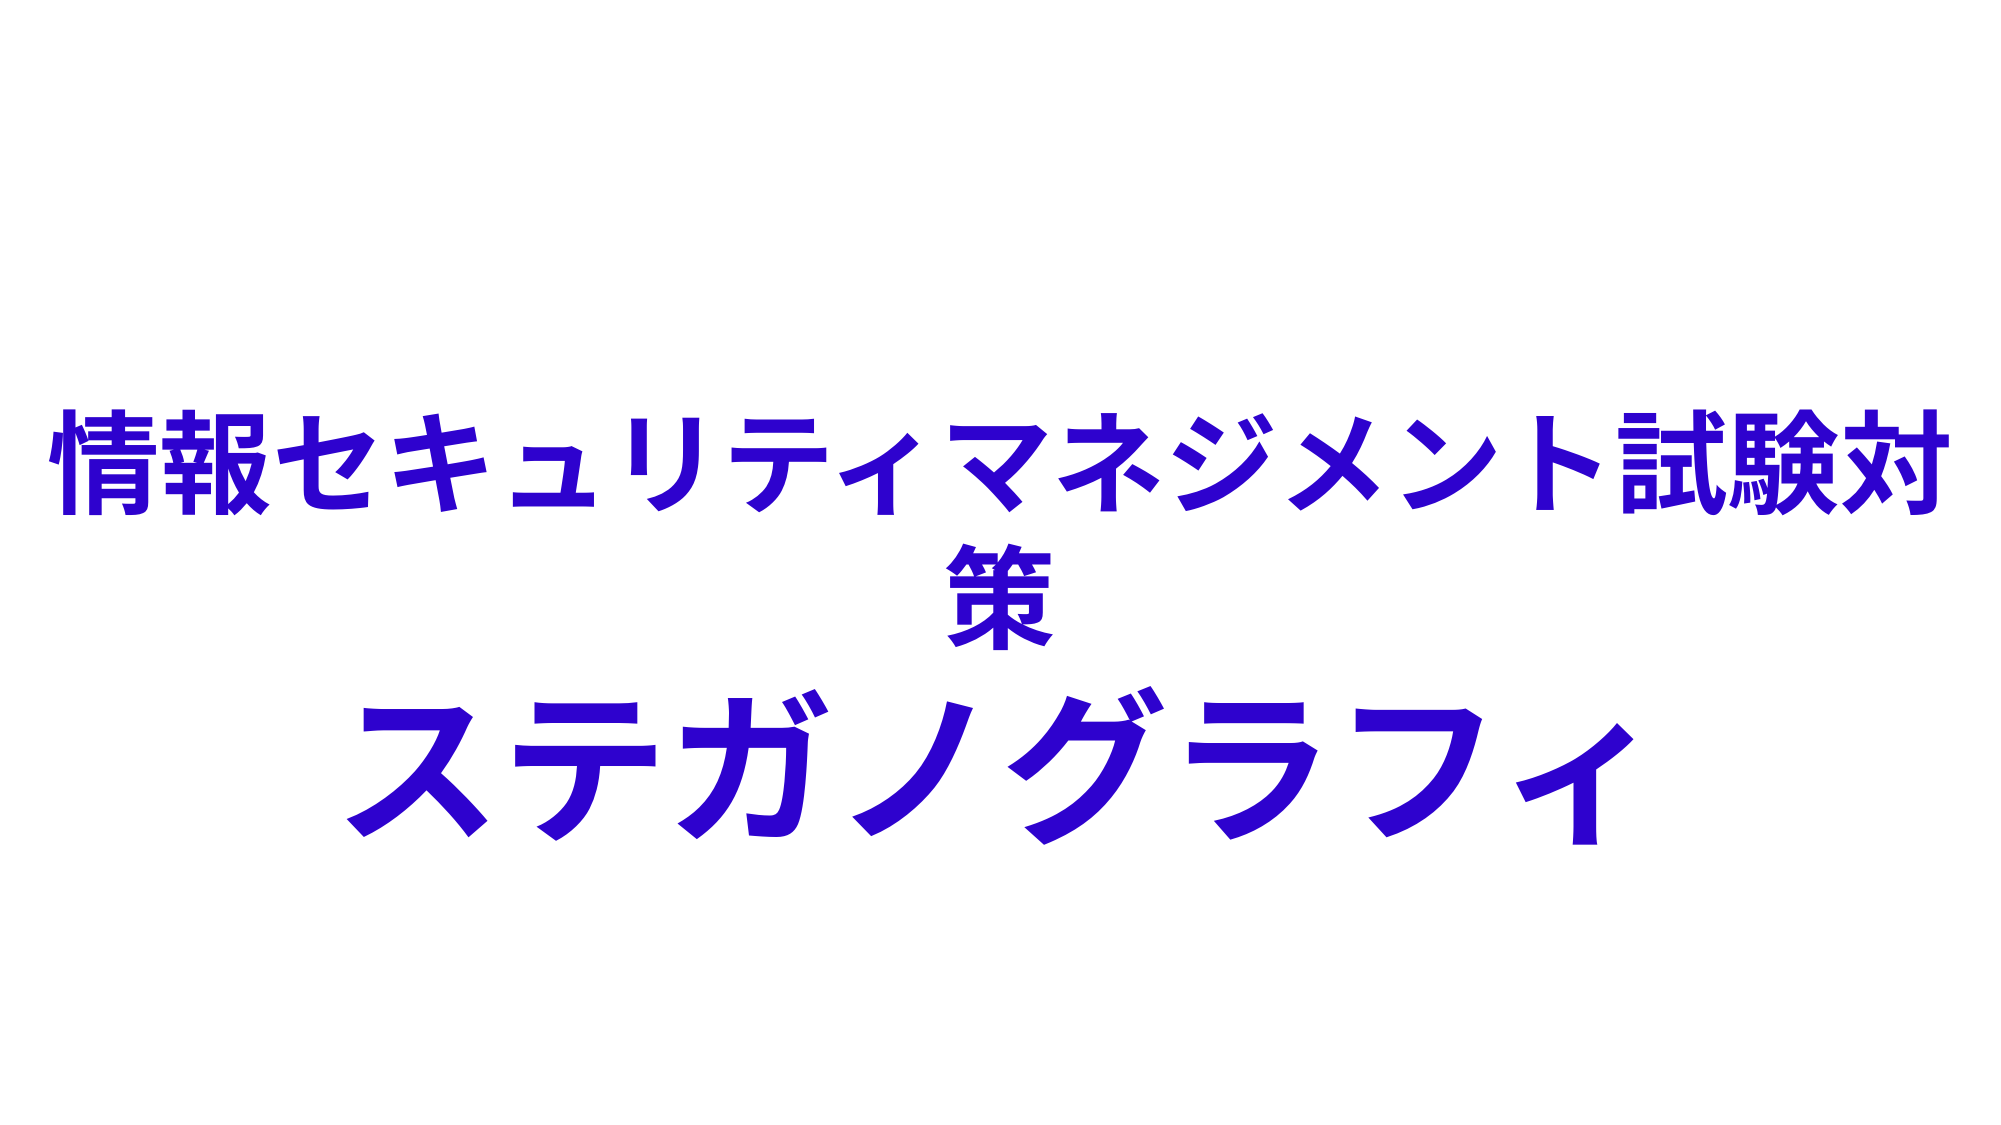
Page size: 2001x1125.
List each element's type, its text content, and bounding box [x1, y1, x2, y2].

text_box 情報セキュリティマネジメント試験対策 ステガノグラフィ [0, 385, 2000, 871]
